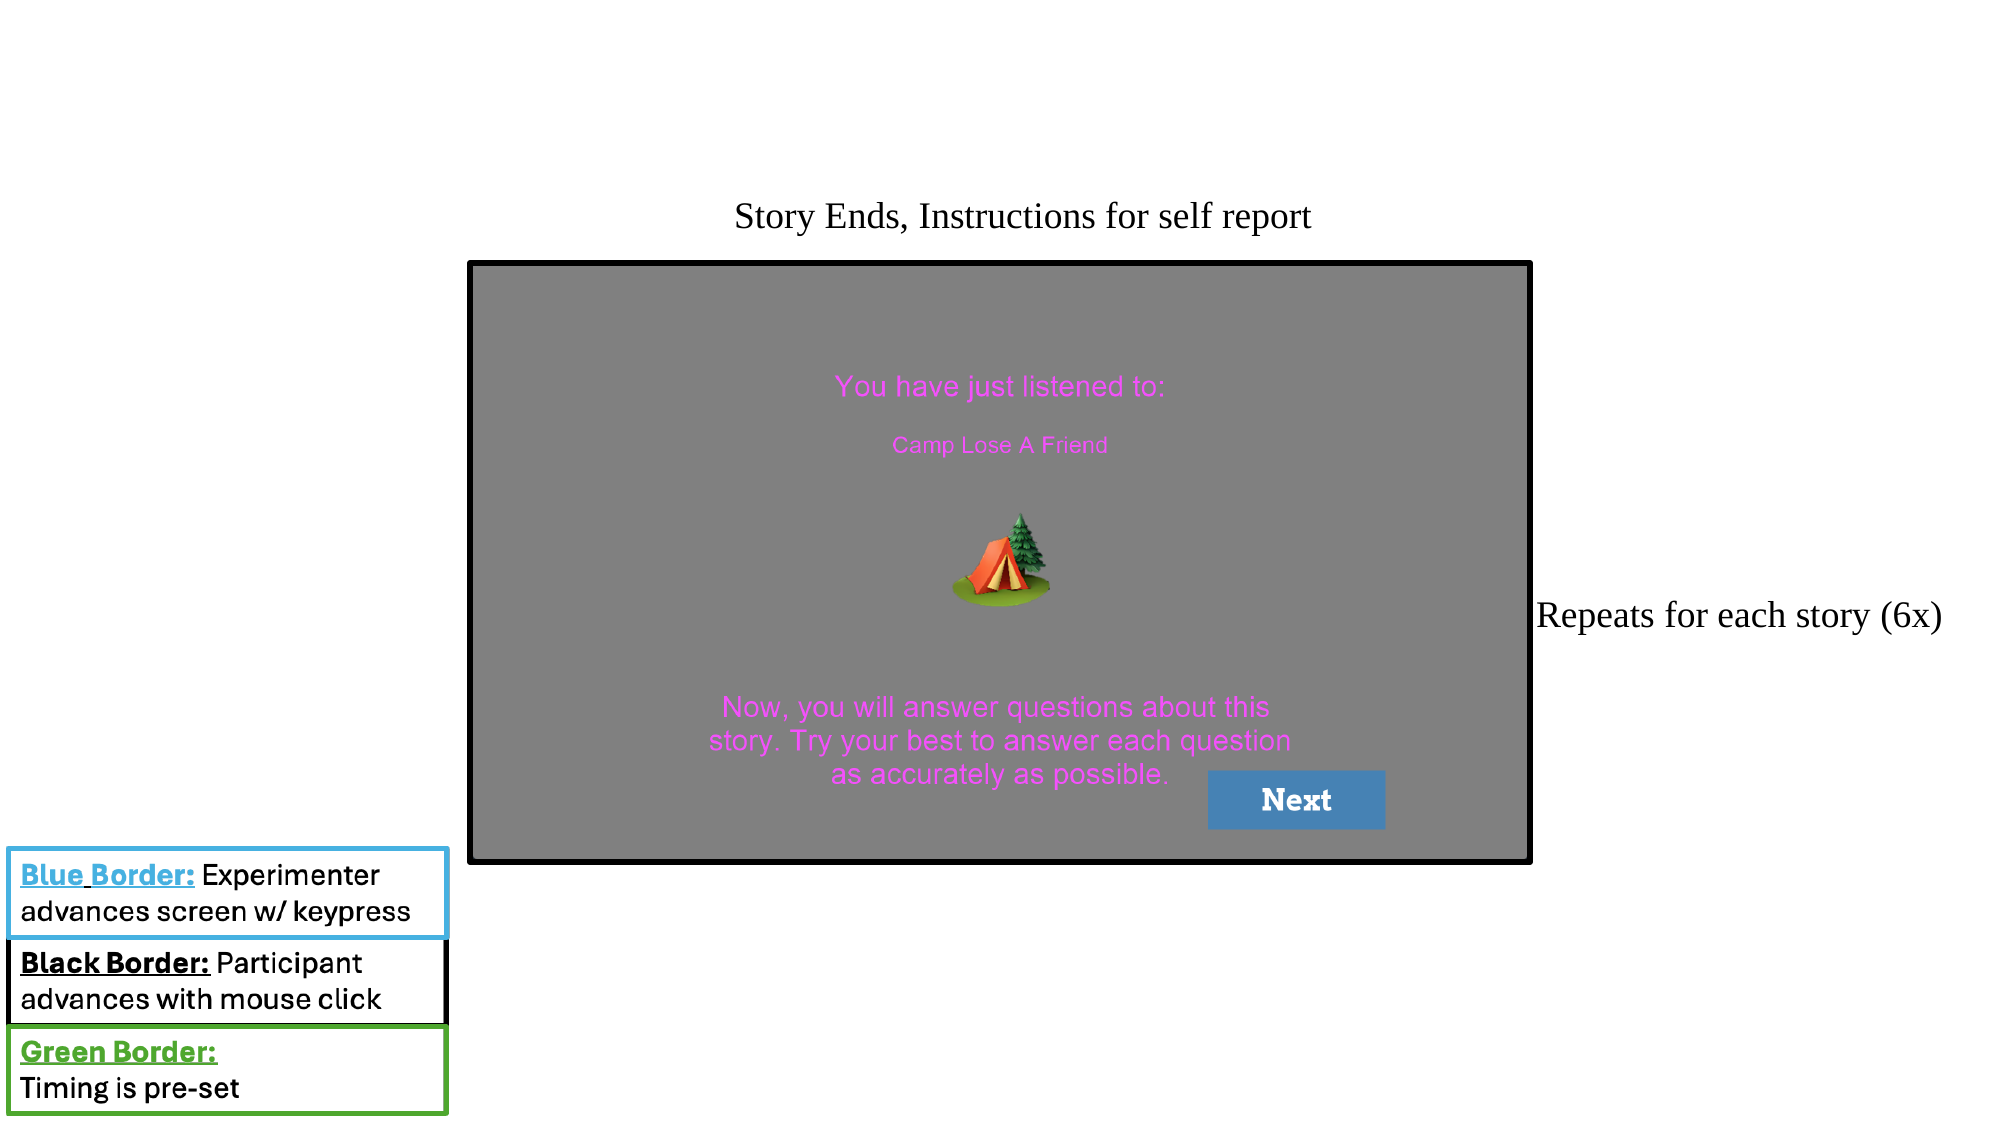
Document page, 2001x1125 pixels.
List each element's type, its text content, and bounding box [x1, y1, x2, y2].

picture [472, 265, 1528, 860]
picture [0, 843, 450, 1125]
text_box Story Ends, Instructions for self report [719, 183, 1378, 244]
text_box Repeats for each story (6x) [1528, 583, 2000, 643]
